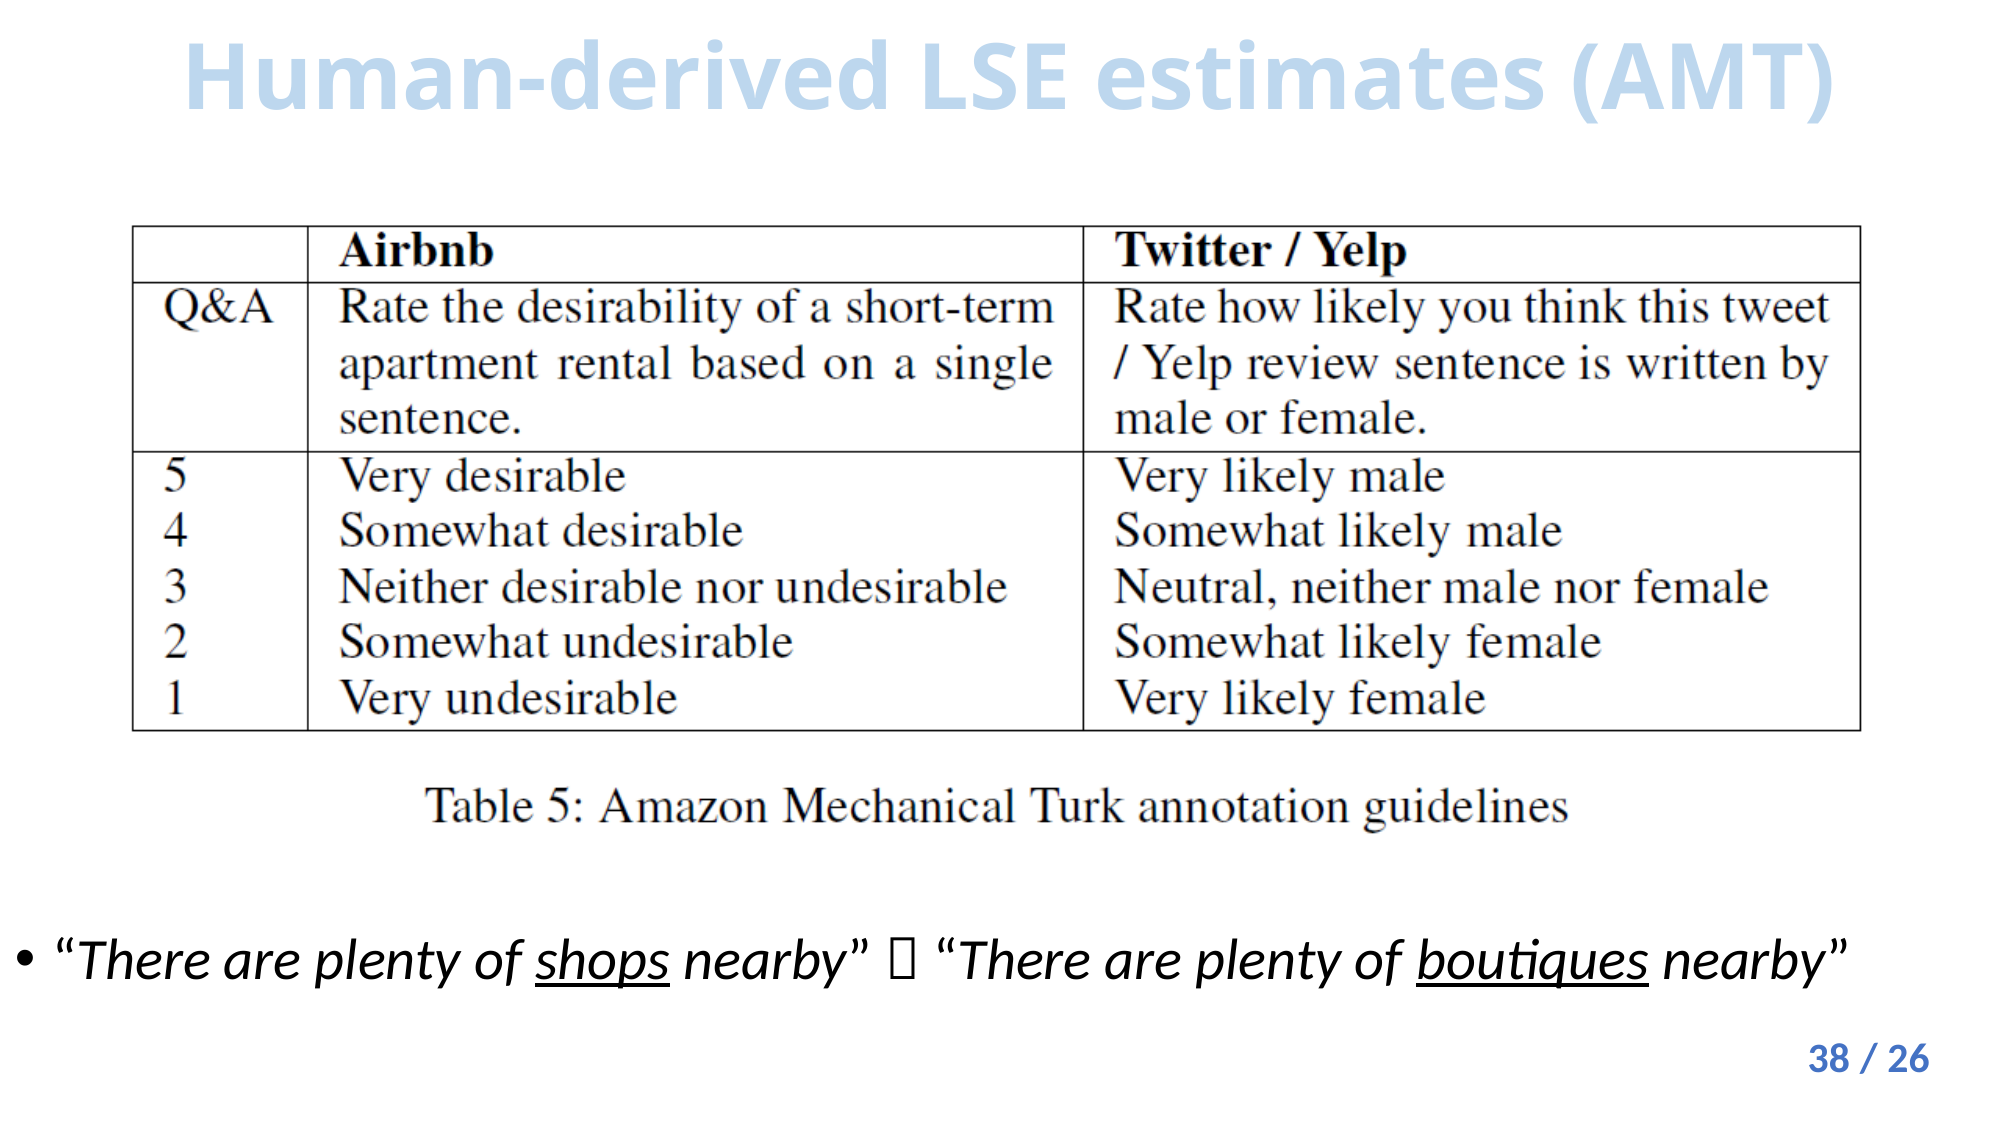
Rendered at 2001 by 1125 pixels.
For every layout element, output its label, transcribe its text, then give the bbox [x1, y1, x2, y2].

picture [101, 196, 1899, 846]
text_box 38 / 26 [1494, 1027, 1945, 1086]
title Human-derived LSE estimates (AMT) [146, 19, 1872, 141]
text_box “There are plenty of shops nearby”  “There are plenty of boutiques nearby” [0, 921, 2000, 1027]
